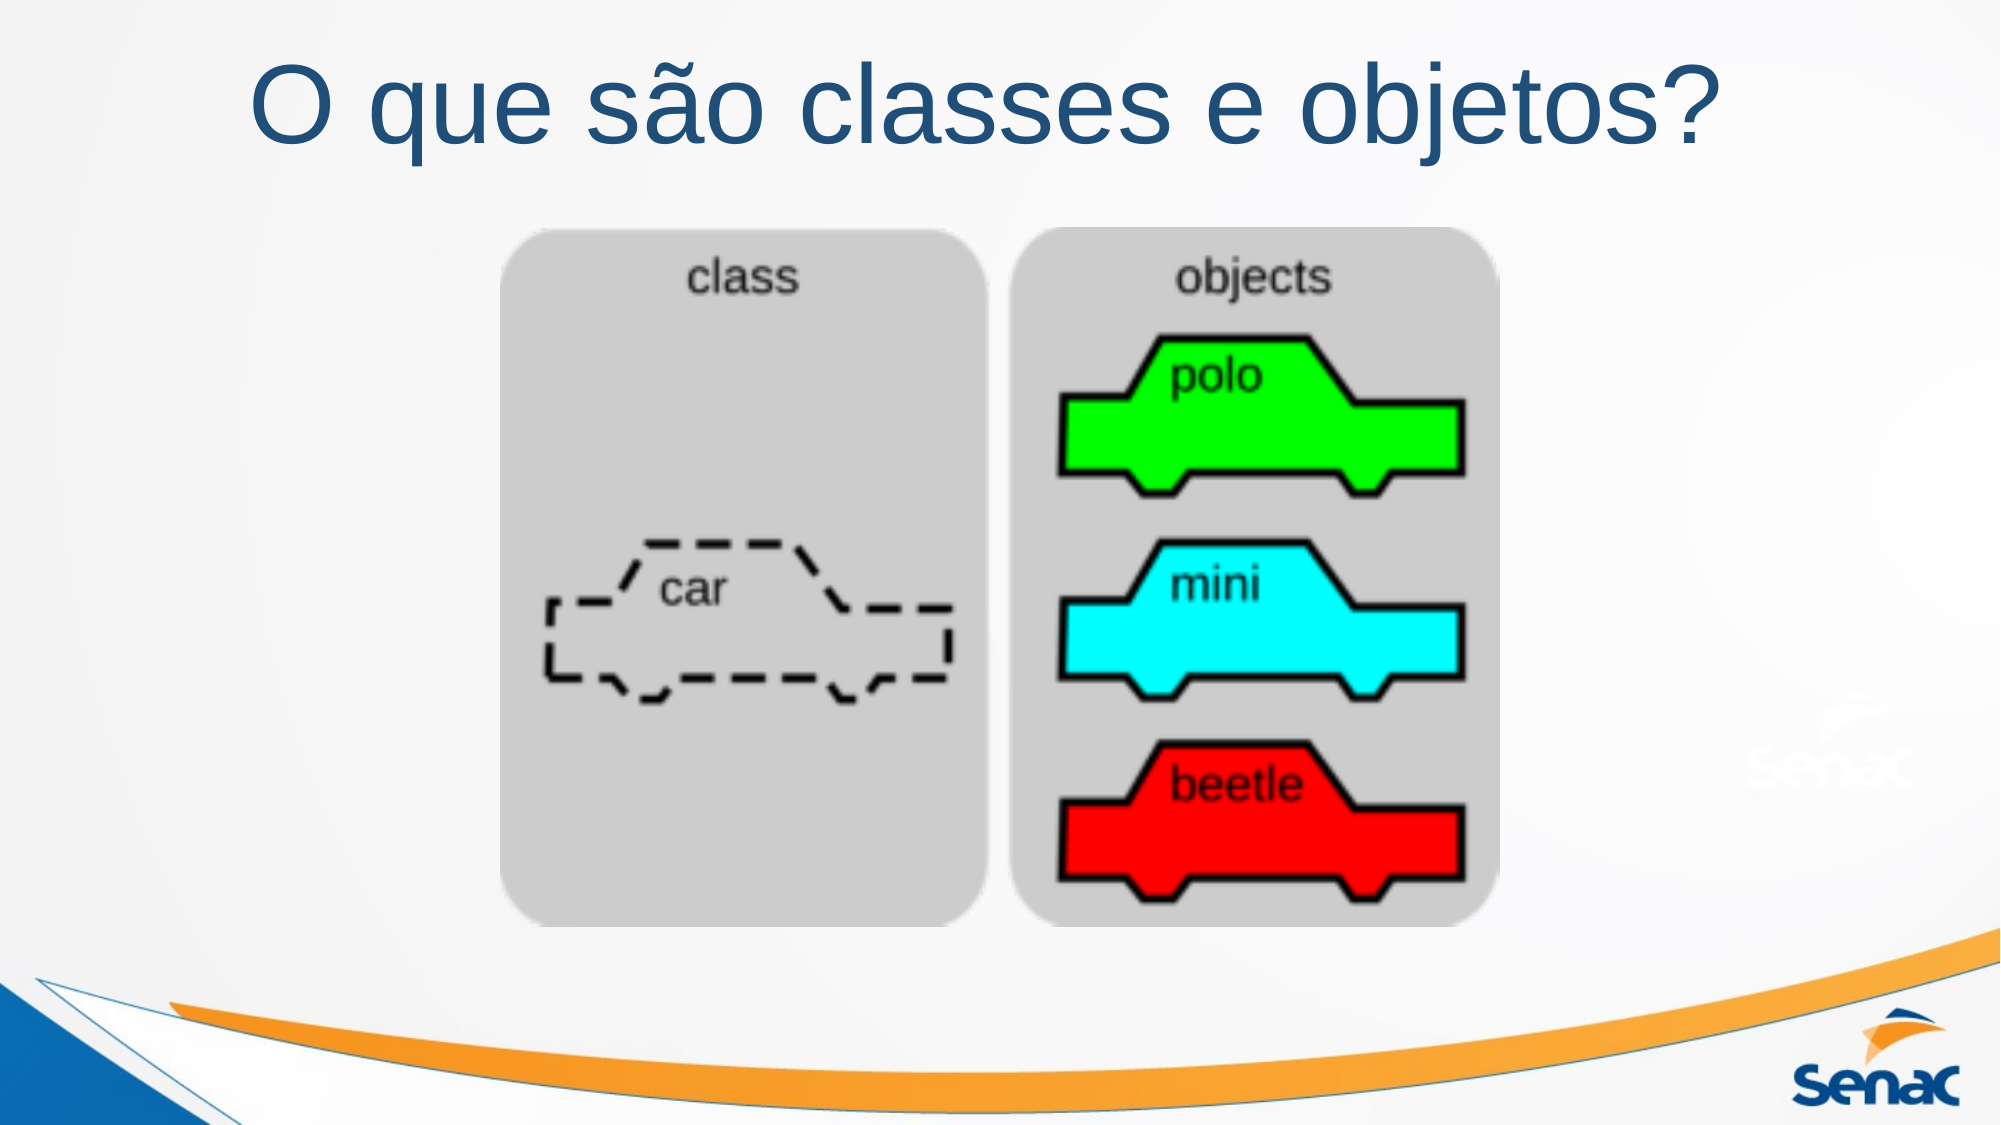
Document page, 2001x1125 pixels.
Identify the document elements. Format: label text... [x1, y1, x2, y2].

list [500, 227, 1500, 927]
picture [0, 0, 2001, 1125]
title O que são classes e objetos? [0, 36, 1973, 178]
